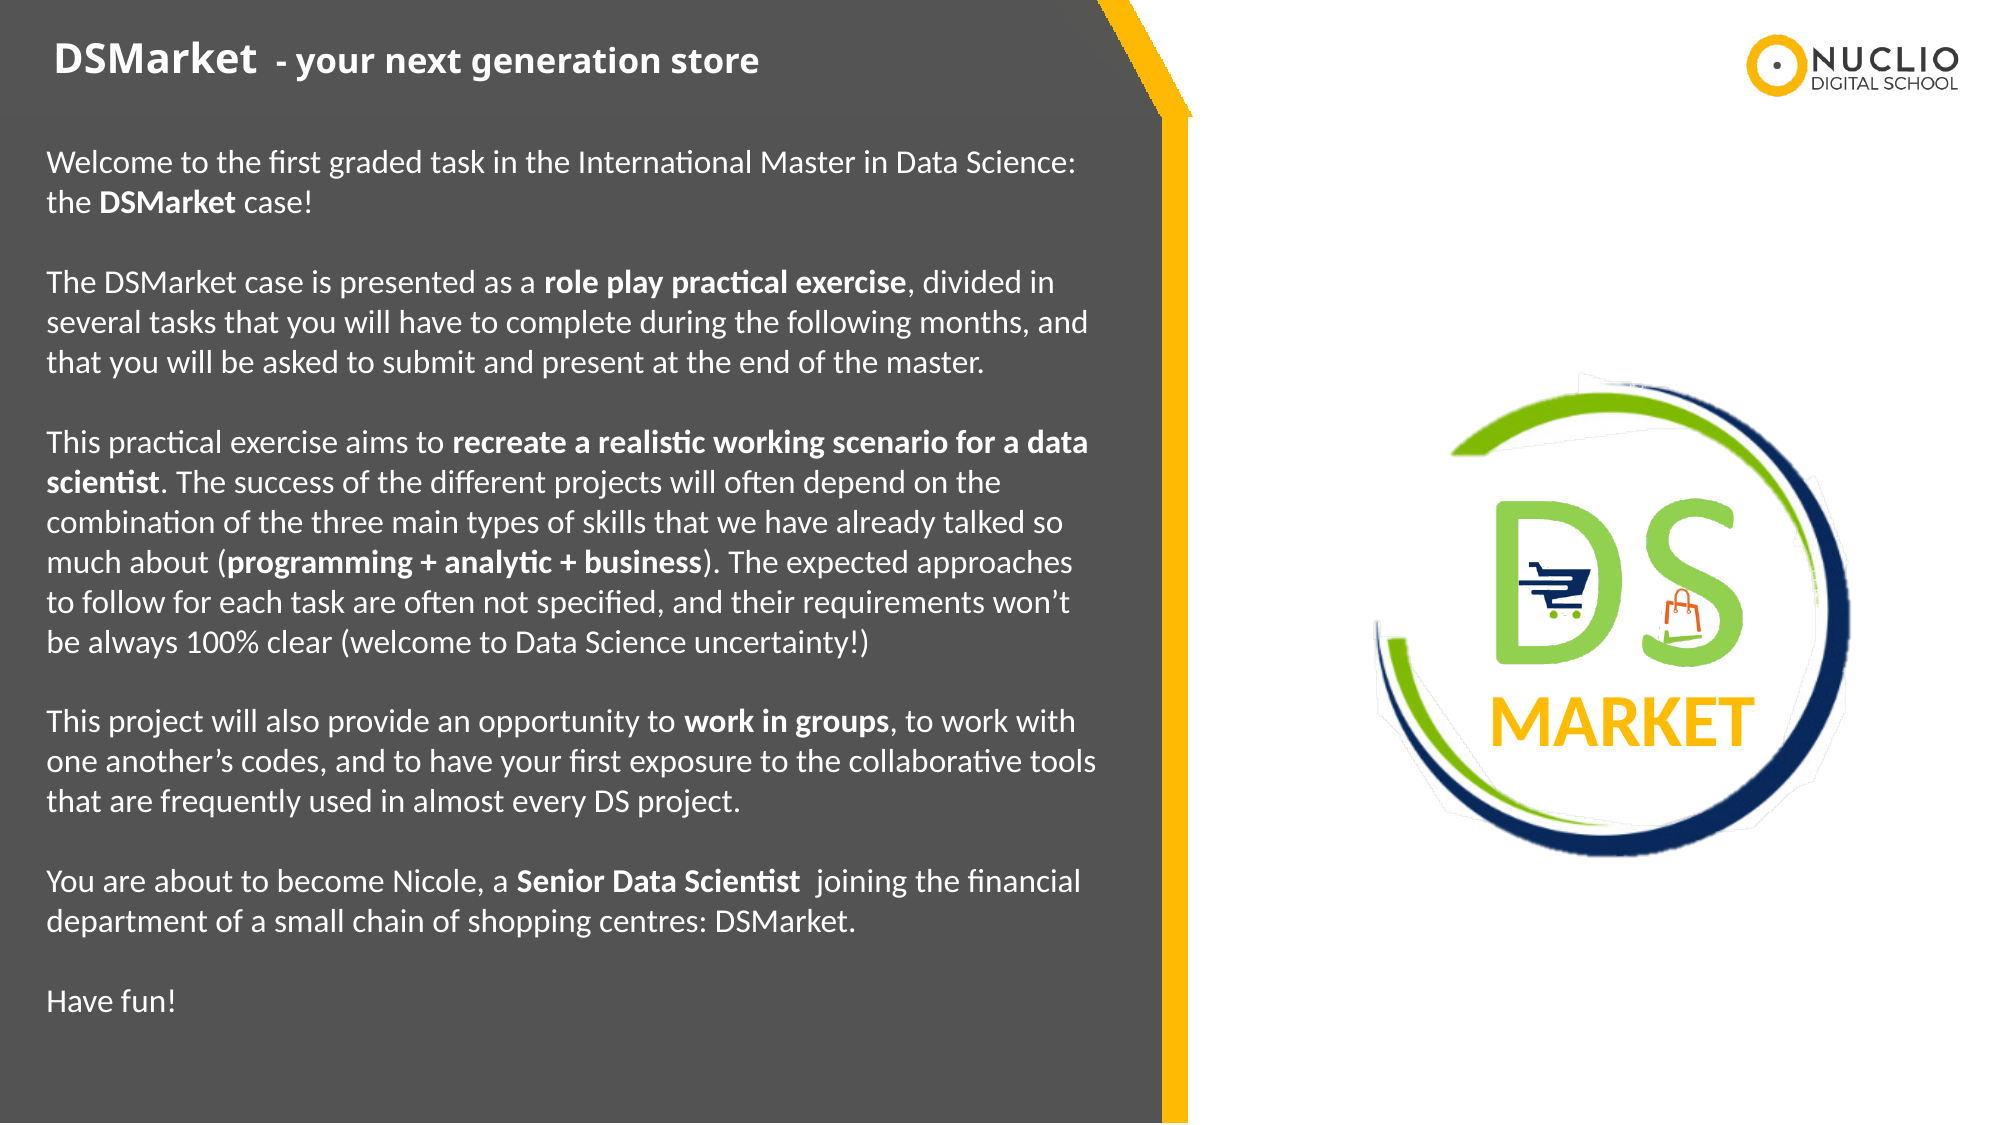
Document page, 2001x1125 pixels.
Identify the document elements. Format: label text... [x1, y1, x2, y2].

text_box Welcome to the first graded task in the International Master in Data Science: the DSMarket case! The DSMarket case is presented as a role play practical exercise, divided in several tasks that you will have to complete during the following months, and that you will be asked to submit and present at the end of the master. This practical exercise aims to recreate a realistic working scenario for a data scientist. The success of the different projects will often depend on the combination of the three main types of skills that we have already talked so much about (programming + analytic + business). The expected approaches to follow for each task are often not specified, and their requirements won’t be always 100% clear (welcome to Data Science uncertainty!) This project will also provide an opportunity to work in groups, to work with one another’s codes, and to have your first exposure to the collaborative tools that are frequently used in almost every DS project. You are about to become Nicole, a Senior Data Scientist joining the financial department of a small chain of shopping centres: DSMarket. Have fun! [31, 133, 1122, 1027]
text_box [1104, 211, 2000, 887]
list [0, 0, 1230, 121]
text_box [0, 127, 1162, 1123]
picture [1742, 32, 1963, 99]
